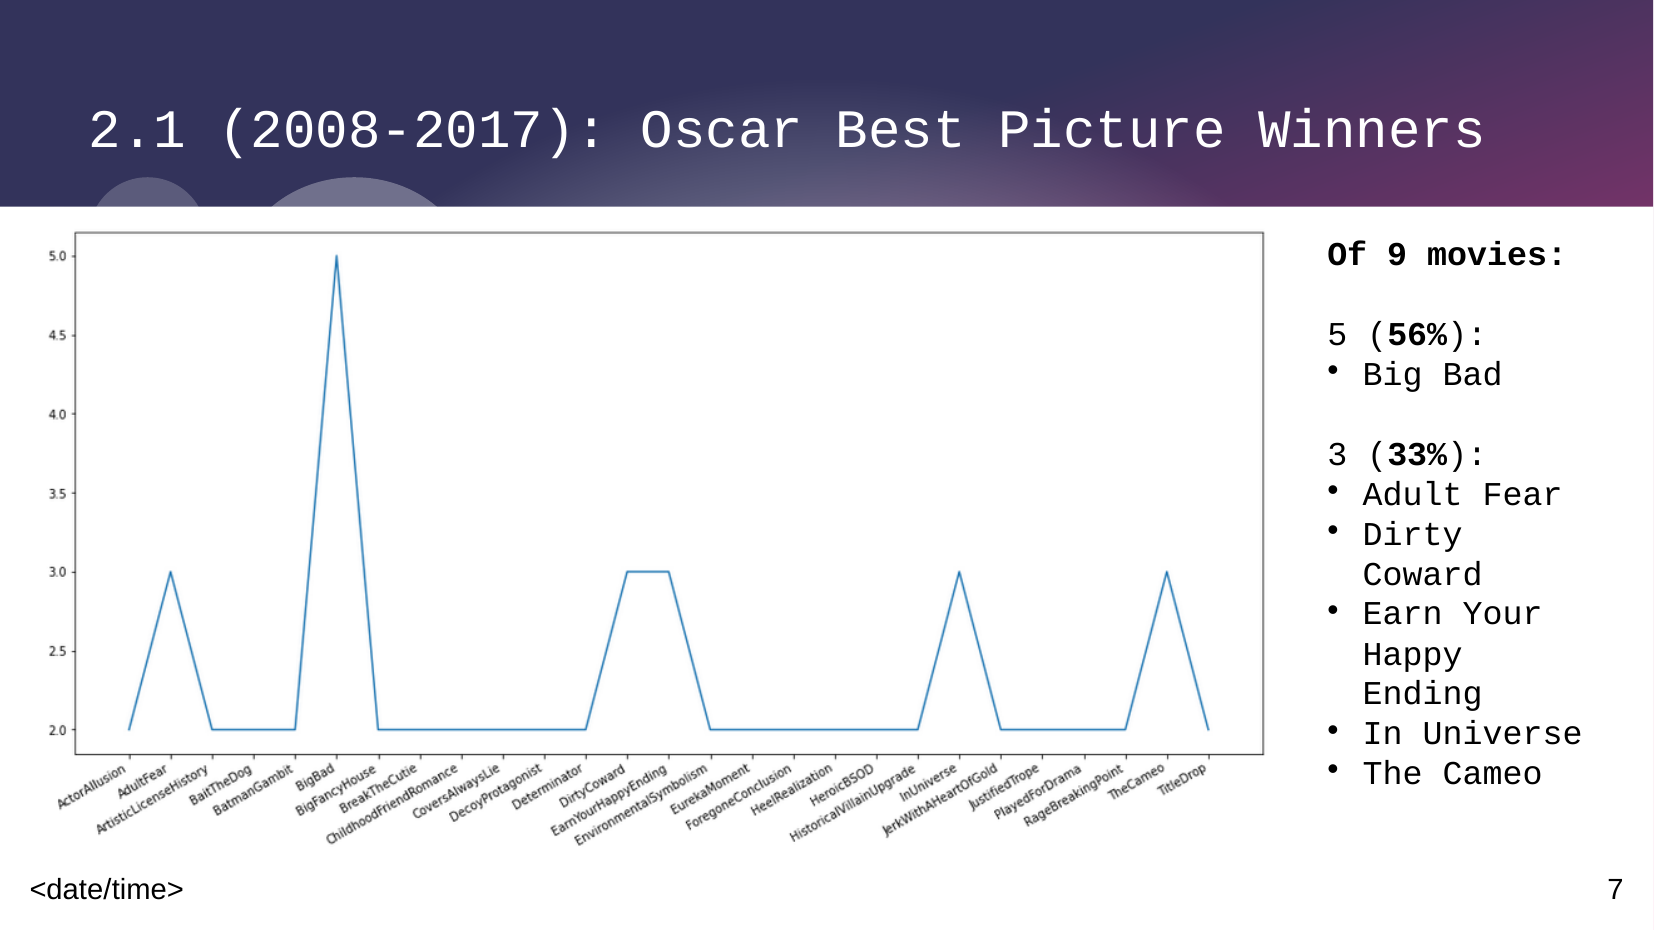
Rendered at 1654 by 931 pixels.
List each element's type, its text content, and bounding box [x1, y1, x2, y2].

text_box Of 9 movies: 5 (56%): Big Bad 3 (33%): Adult Fear Dirty Coward Earn Your Happy Ending In Universe The Cameo [1312, 225, 1613, 825]
picture [37, 224, 1276, 847]
title 2.1 (2008-2017): Oscar Best Picture Winners [88, 44, 1565, 207]
